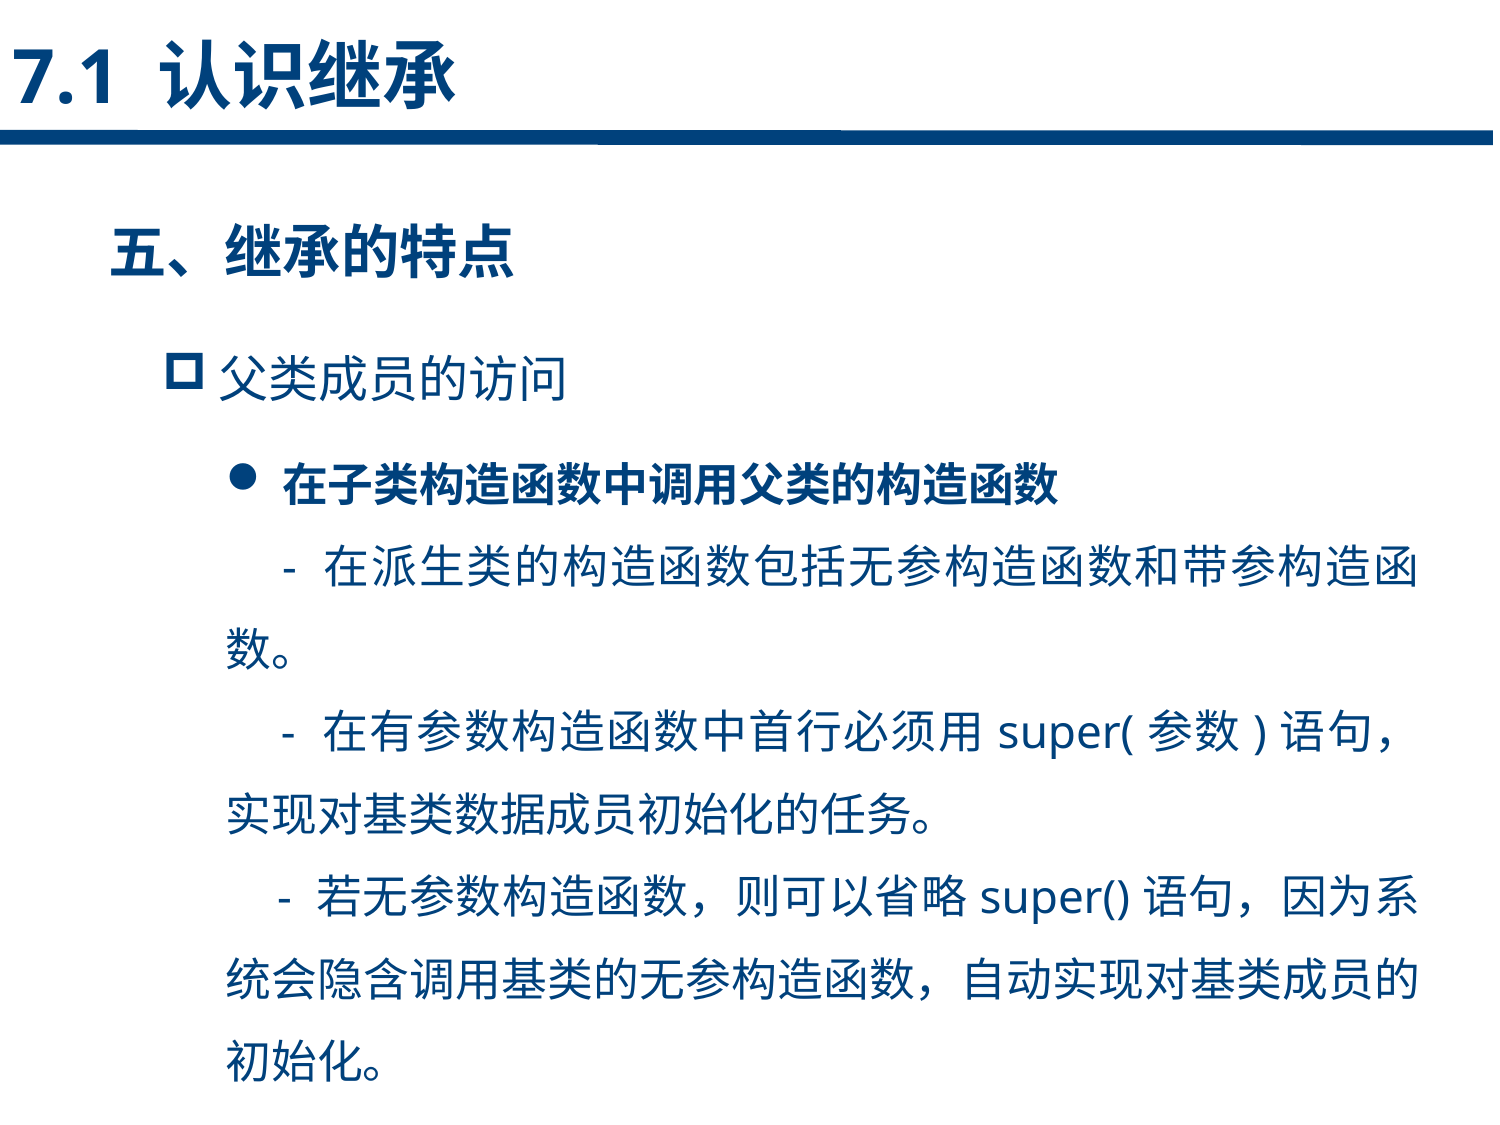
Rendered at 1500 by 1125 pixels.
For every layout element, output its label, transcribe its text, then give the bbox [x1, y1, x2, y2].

text_box 在子类构造函数中调用父类的构造函数 - 在派生类的构造函数包括无参构造函数和带参构造函数。 - 在有参数构造函数中首行必须用super(参数)语句，实现对基类数据成员初始化的任务。 - 若无参数构造函数，则可以省略super()语句，因为系统会隐含调用基类的无参构造函数，自动实现对基类成员的初始化。 [211, 420, 1435, 1125]
text_box 五、继承的特点 [5, 172, 1317, 293]
text_box 7.1 认识继承 [0, 21, 473, 127]
text_box 父类成员的访问 [147, 310, 1435, 416]
